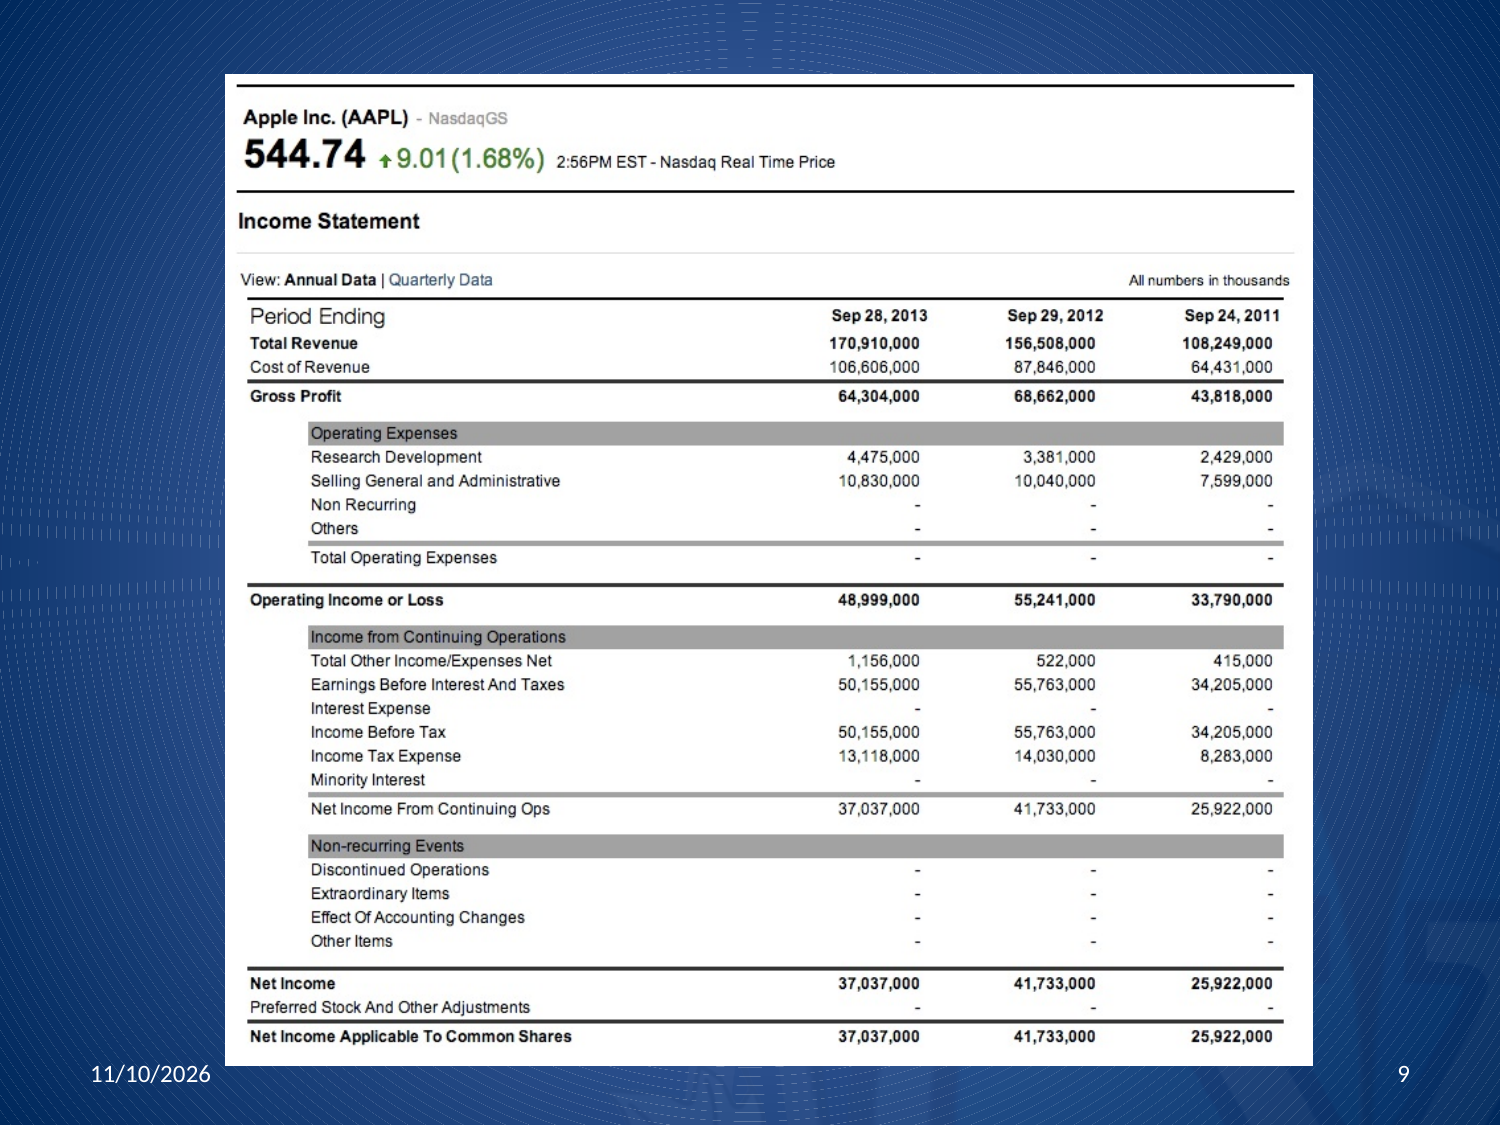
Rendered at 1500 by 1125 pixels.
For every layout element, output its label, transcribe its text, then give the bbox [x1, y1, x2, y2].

picture [224, 74, 1313, 1067]
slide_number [75, 1042, 425, 1103]
slide_number 9 [1074, 1042, 1425, 1103]
